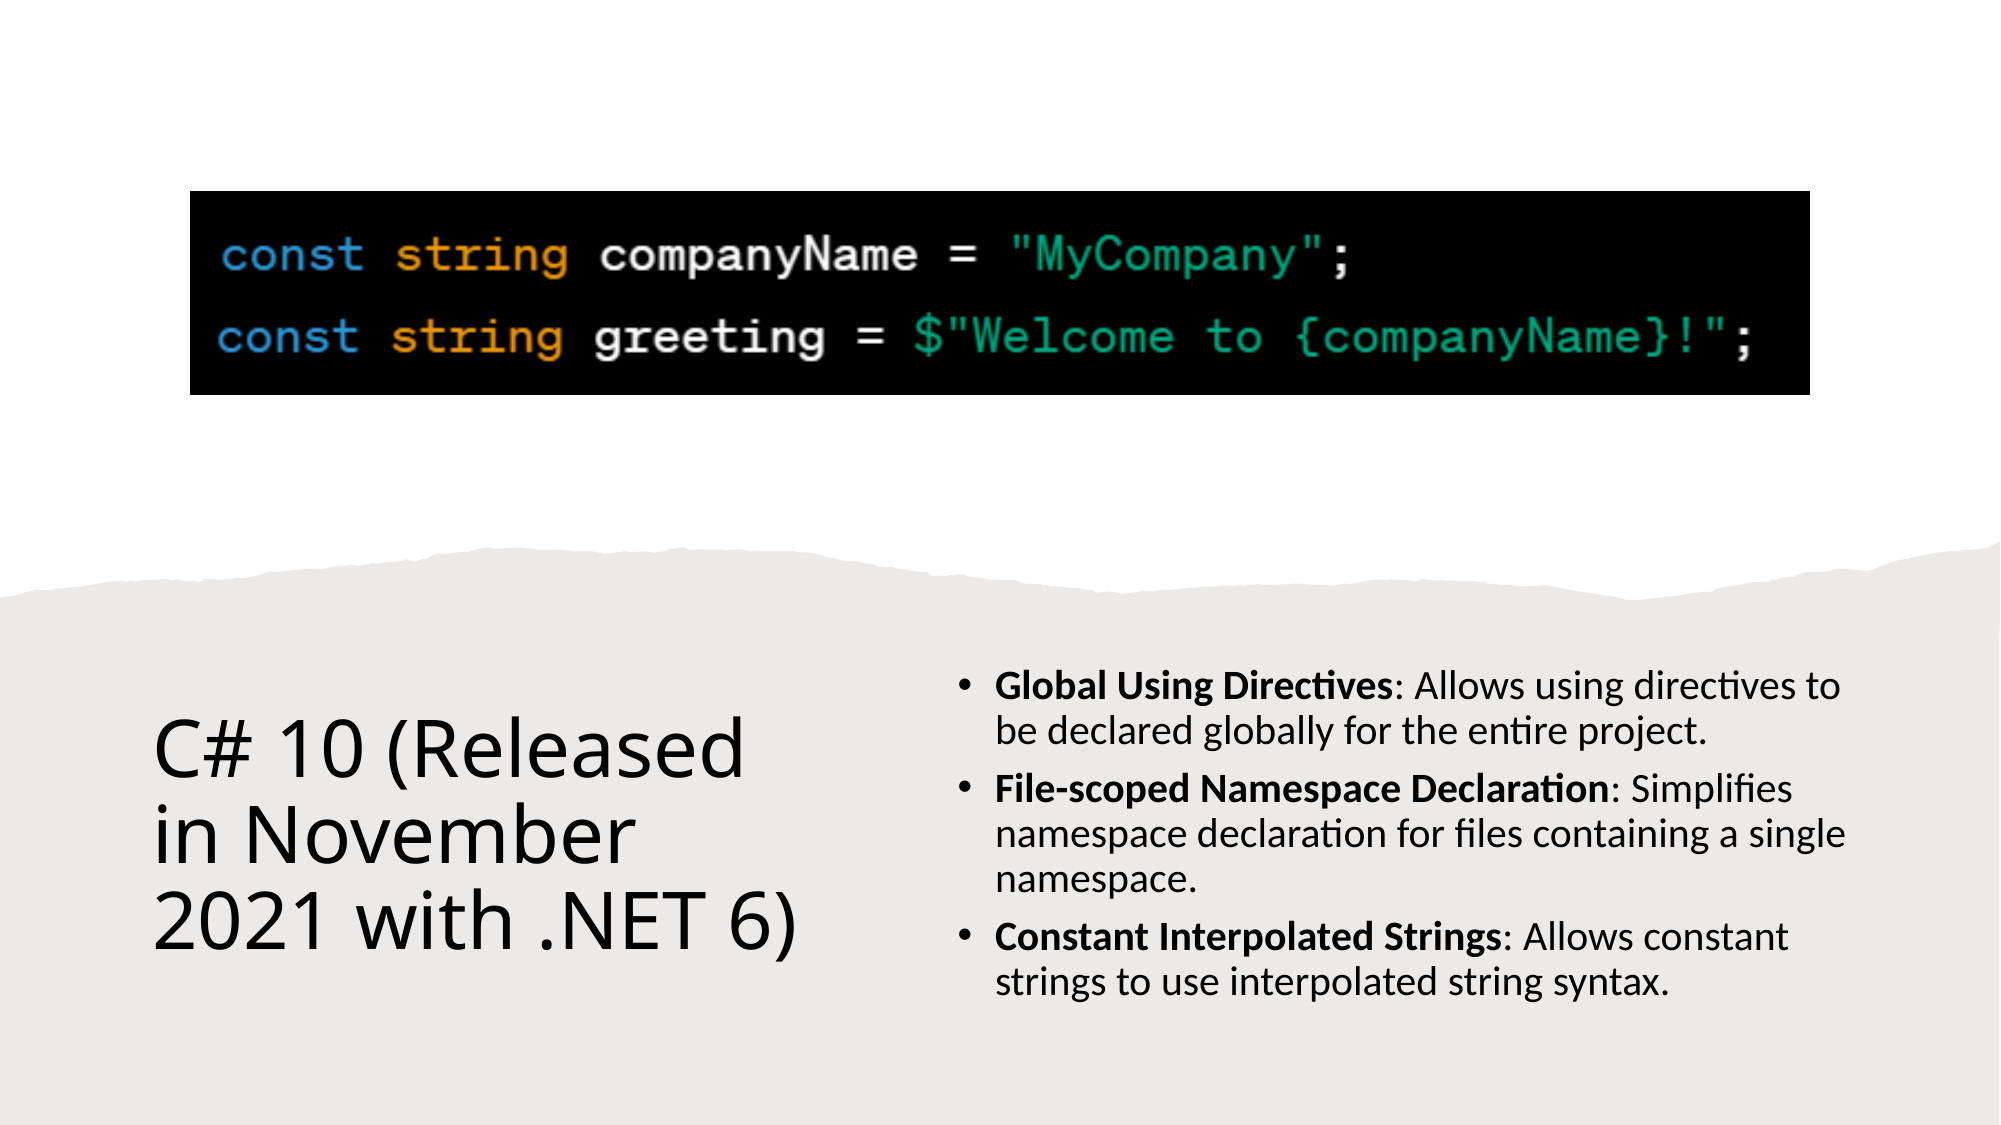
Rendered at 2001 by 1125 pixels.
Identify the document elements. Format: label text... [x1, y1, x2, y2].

title C# 10 (Released in November 2021 with .NET 6) [137, 640, 829, 1035]
text_box [0, 0, 2000, 598]
text_box Global Using Directives: Allows using directives to be declared globally for the entire project. File-scoped Namespace Declaration: Simplifies namespace declaration for files containing a single namespace. Constant Interpolated Strings: Allows constant strings to use interpolated string syntax. [923, 637, 1863, 1031]
picture [190, 191, 1811, 395]
text_box [0, 540, 2000, 1125]
